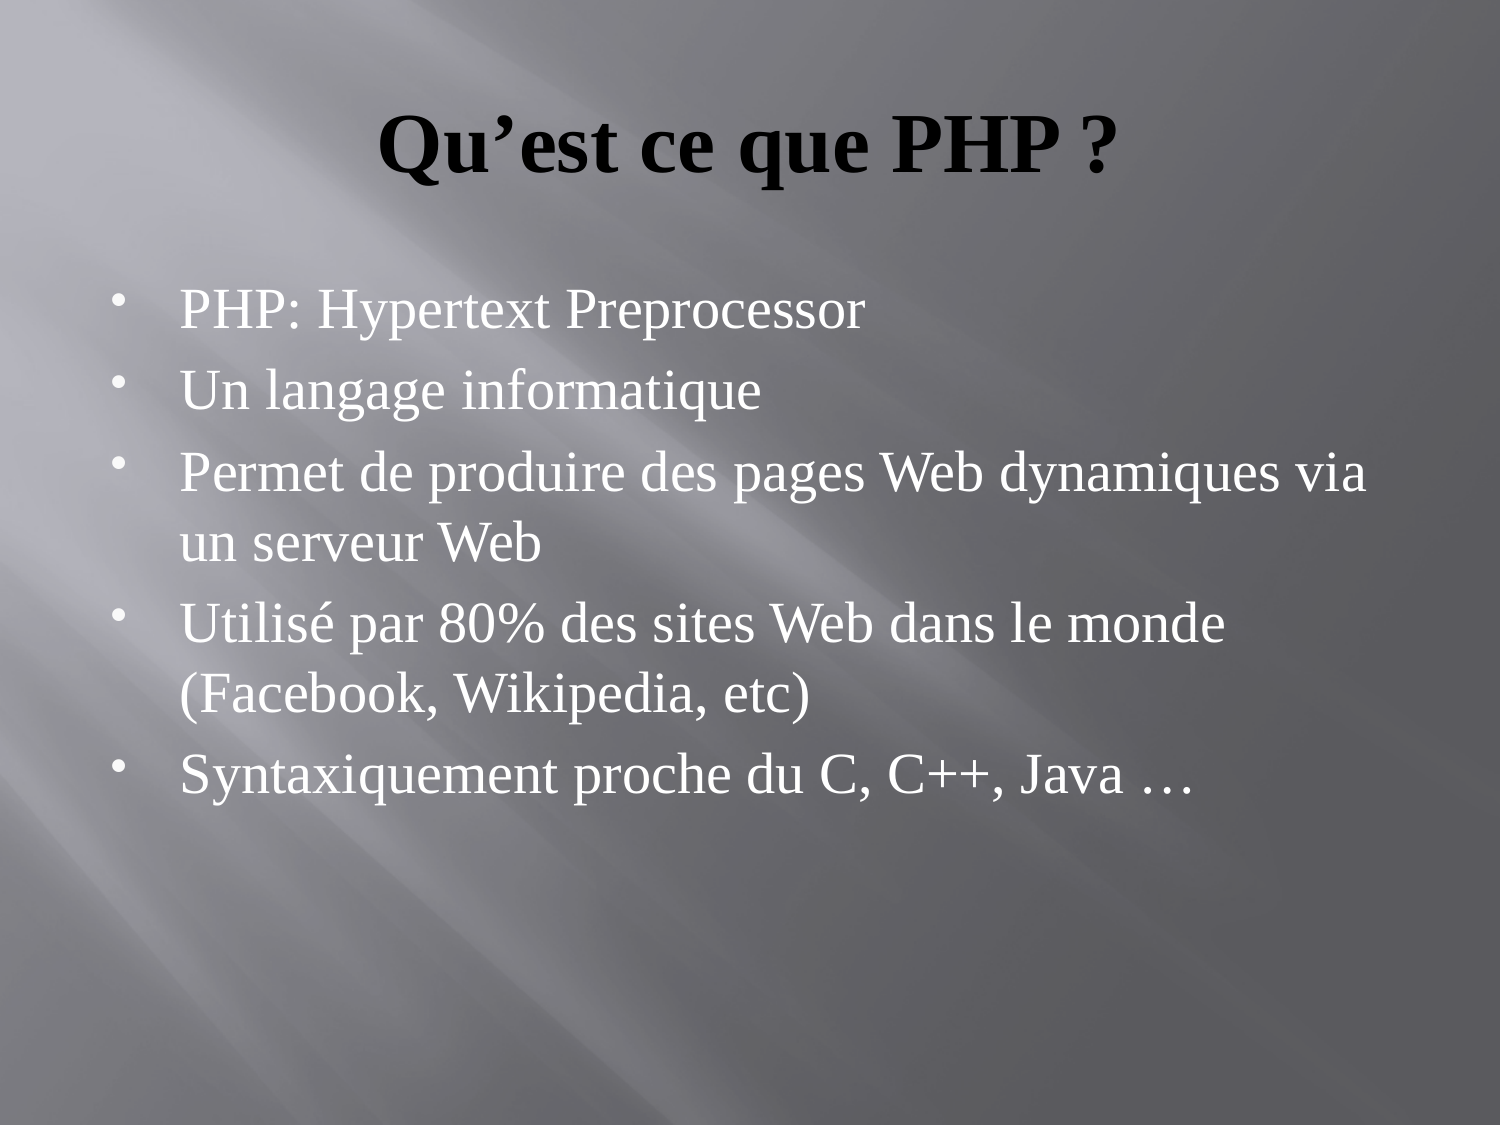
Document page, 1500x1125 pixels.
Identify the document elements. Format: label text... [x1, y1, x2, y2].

title Qu’est ce que PHP ? [75, 45, 1425, 233]
list PHP: Hypertext Preprocessor Un langage informatique Permet de produire des pages Web dynamiques via un serveur Web Utilisé par 80% des sites Web dans le monde (Facebook, Wikipedia, etc) Syntaxiquement proche du C, C++, Java … [75, 262, 1425, 1035]
